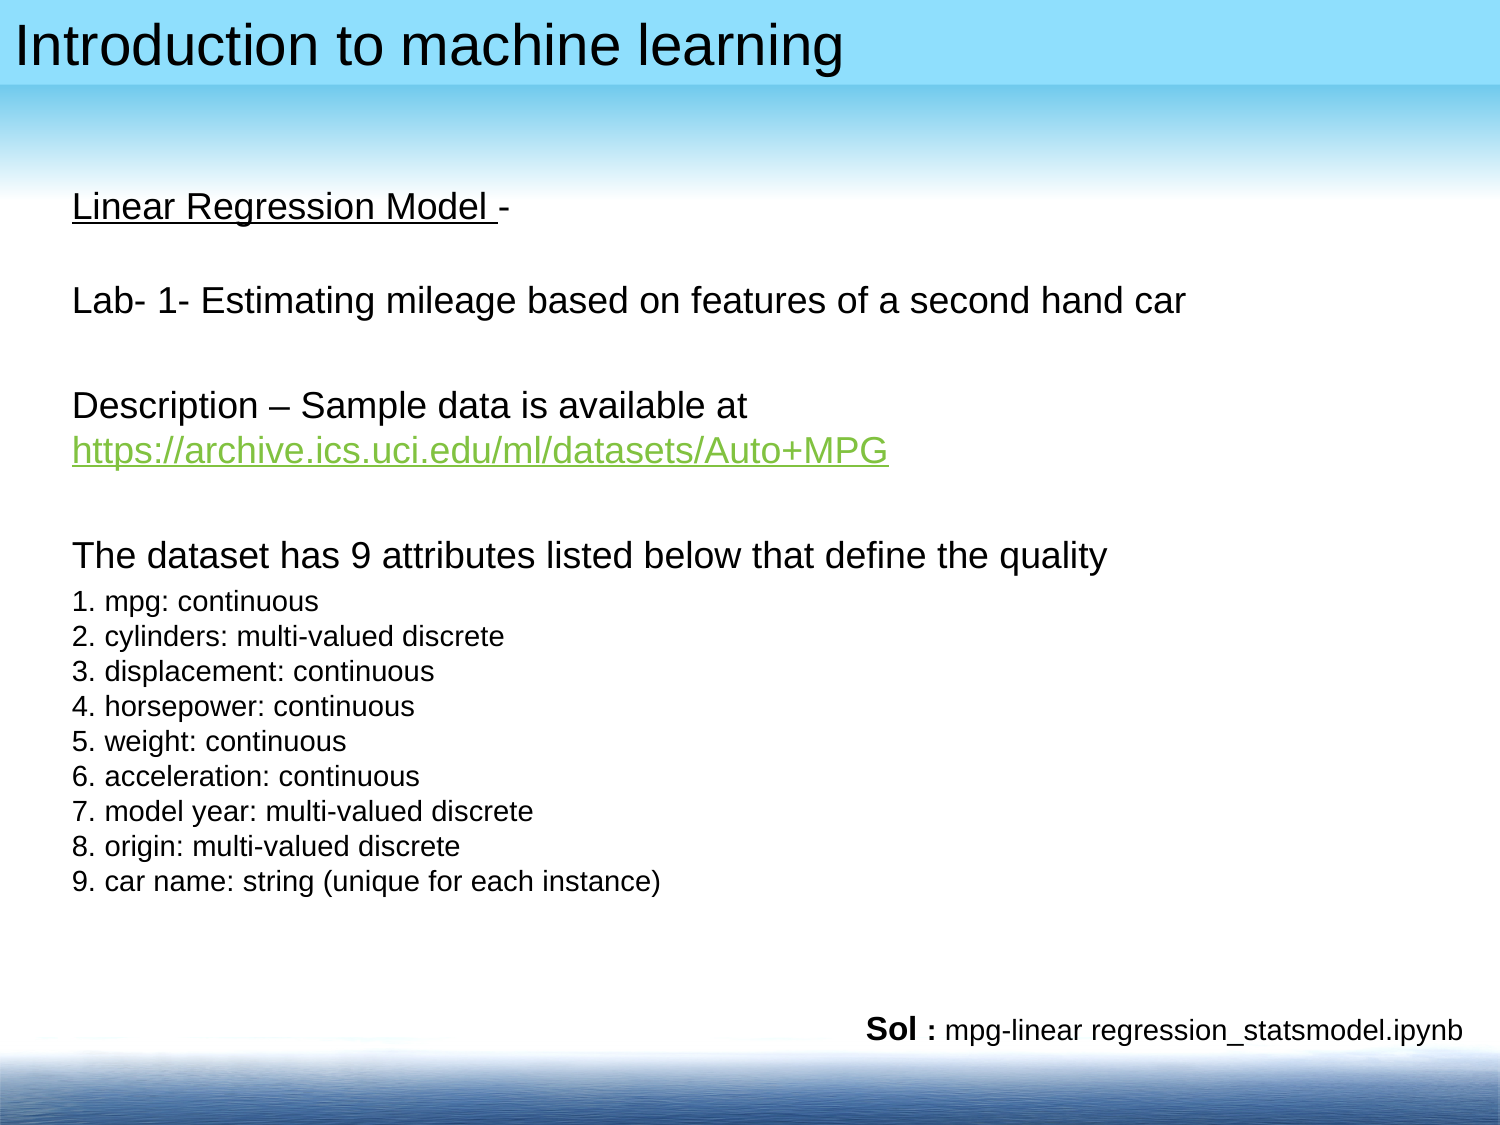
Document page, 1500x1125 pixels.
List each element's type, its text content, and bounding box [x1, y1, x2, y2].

text_box Sol : mpg-linear regression_statsmodel.ipynb [851, 999, 1480, 1055]
list Linear Regression Model - Lab- 1- Estimating mileage based on features of a second hand car Description – Sample data is available at https://archive.ics.uci.edu/ml/datasets/Auto+MPG The dataset has 9 attributes listed below that define the quality 1. mpg: continuous 2. cylinders: multi-valued discrete 3. displacement: continuous 4. horsepower: continuous 5. weight: continuous 6. acceleration: continuous 7. model year: multi-valued discrete 8. origin: multi-valued discrete 9. car name: string (unique for each instance) [57, 174, 1408, 945]
picture [0, 1037, 1500, 1125]
